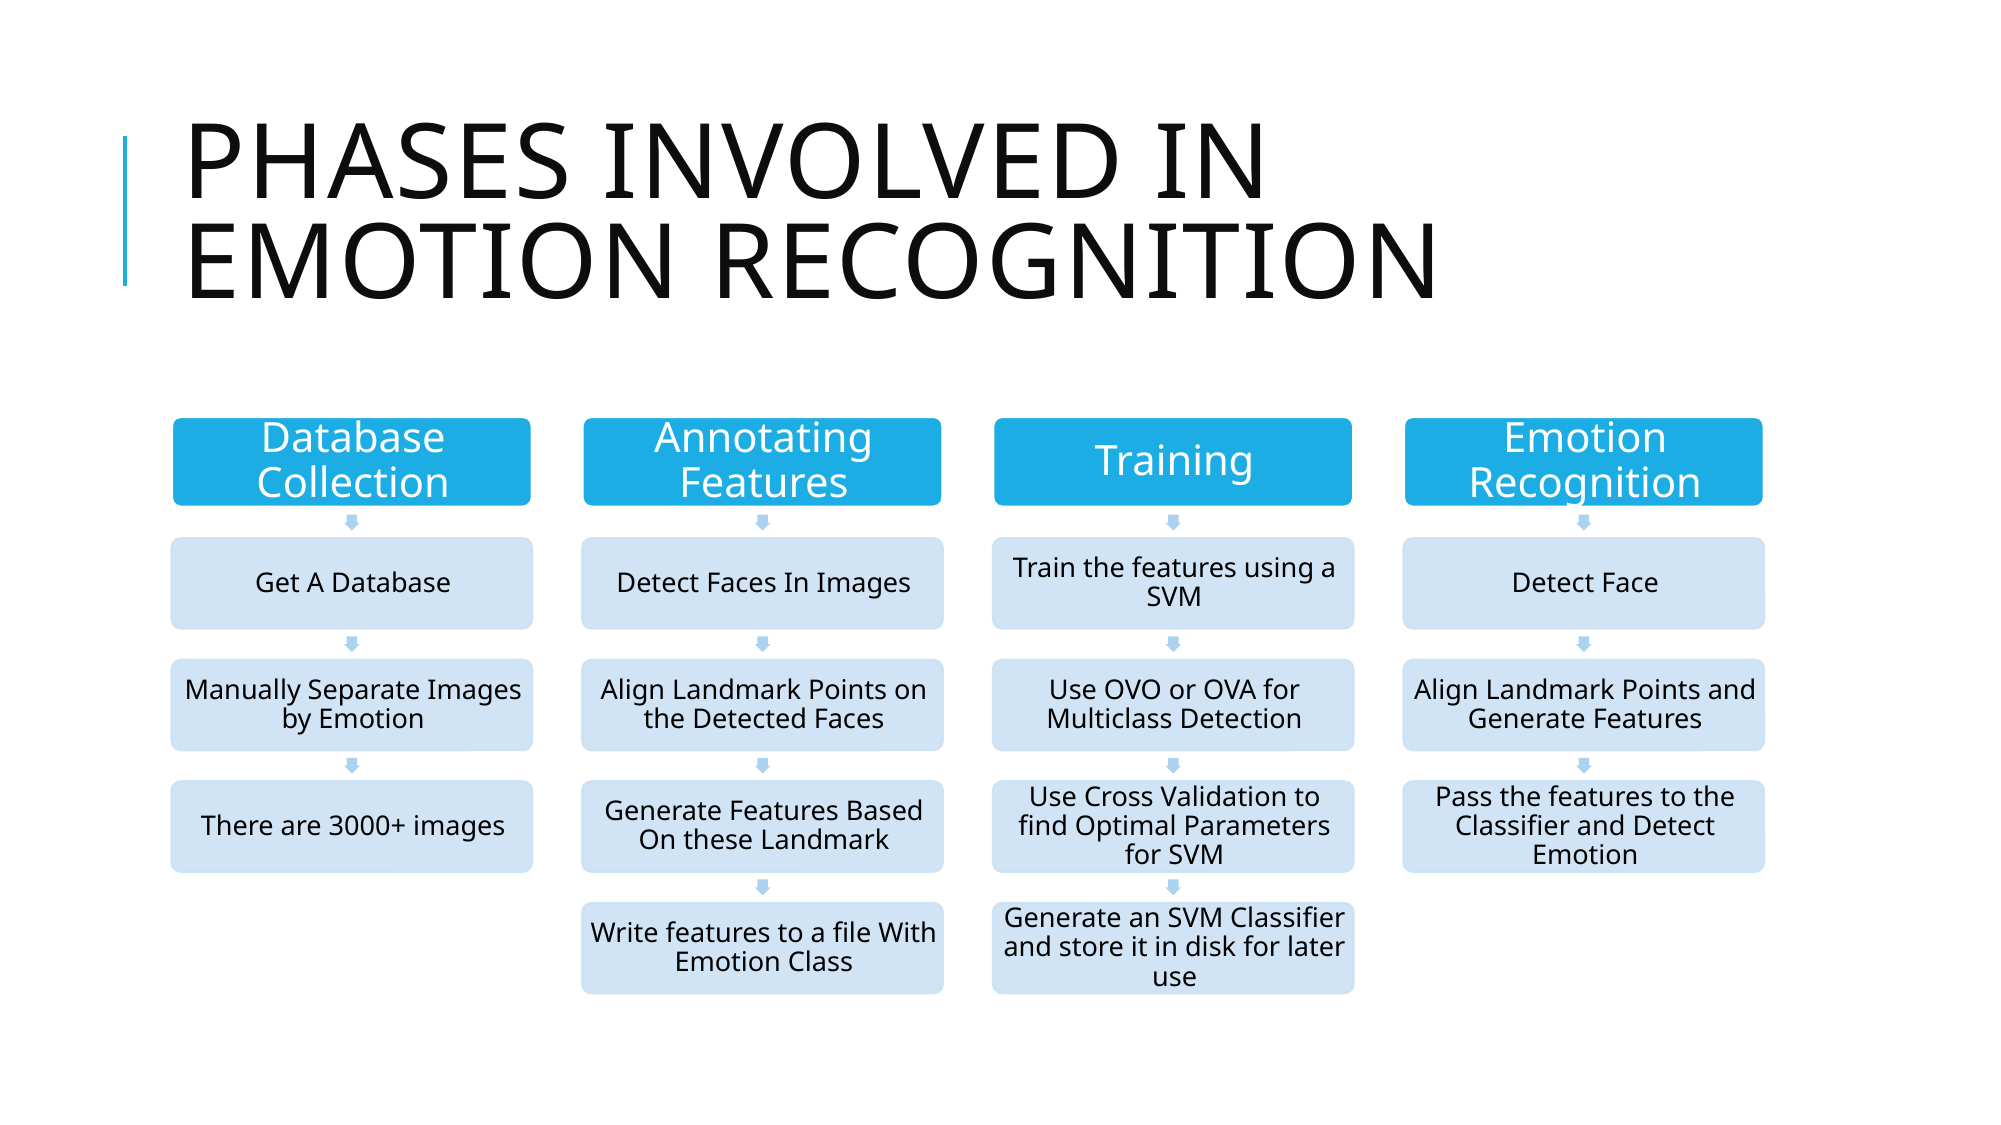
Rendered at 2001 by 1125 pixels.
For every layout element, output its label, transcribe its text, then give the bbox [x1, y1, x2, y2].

title Phases Involved in emotion recognition [168, 96, 1763, 342]
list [170, 374, 1766, 1036]
